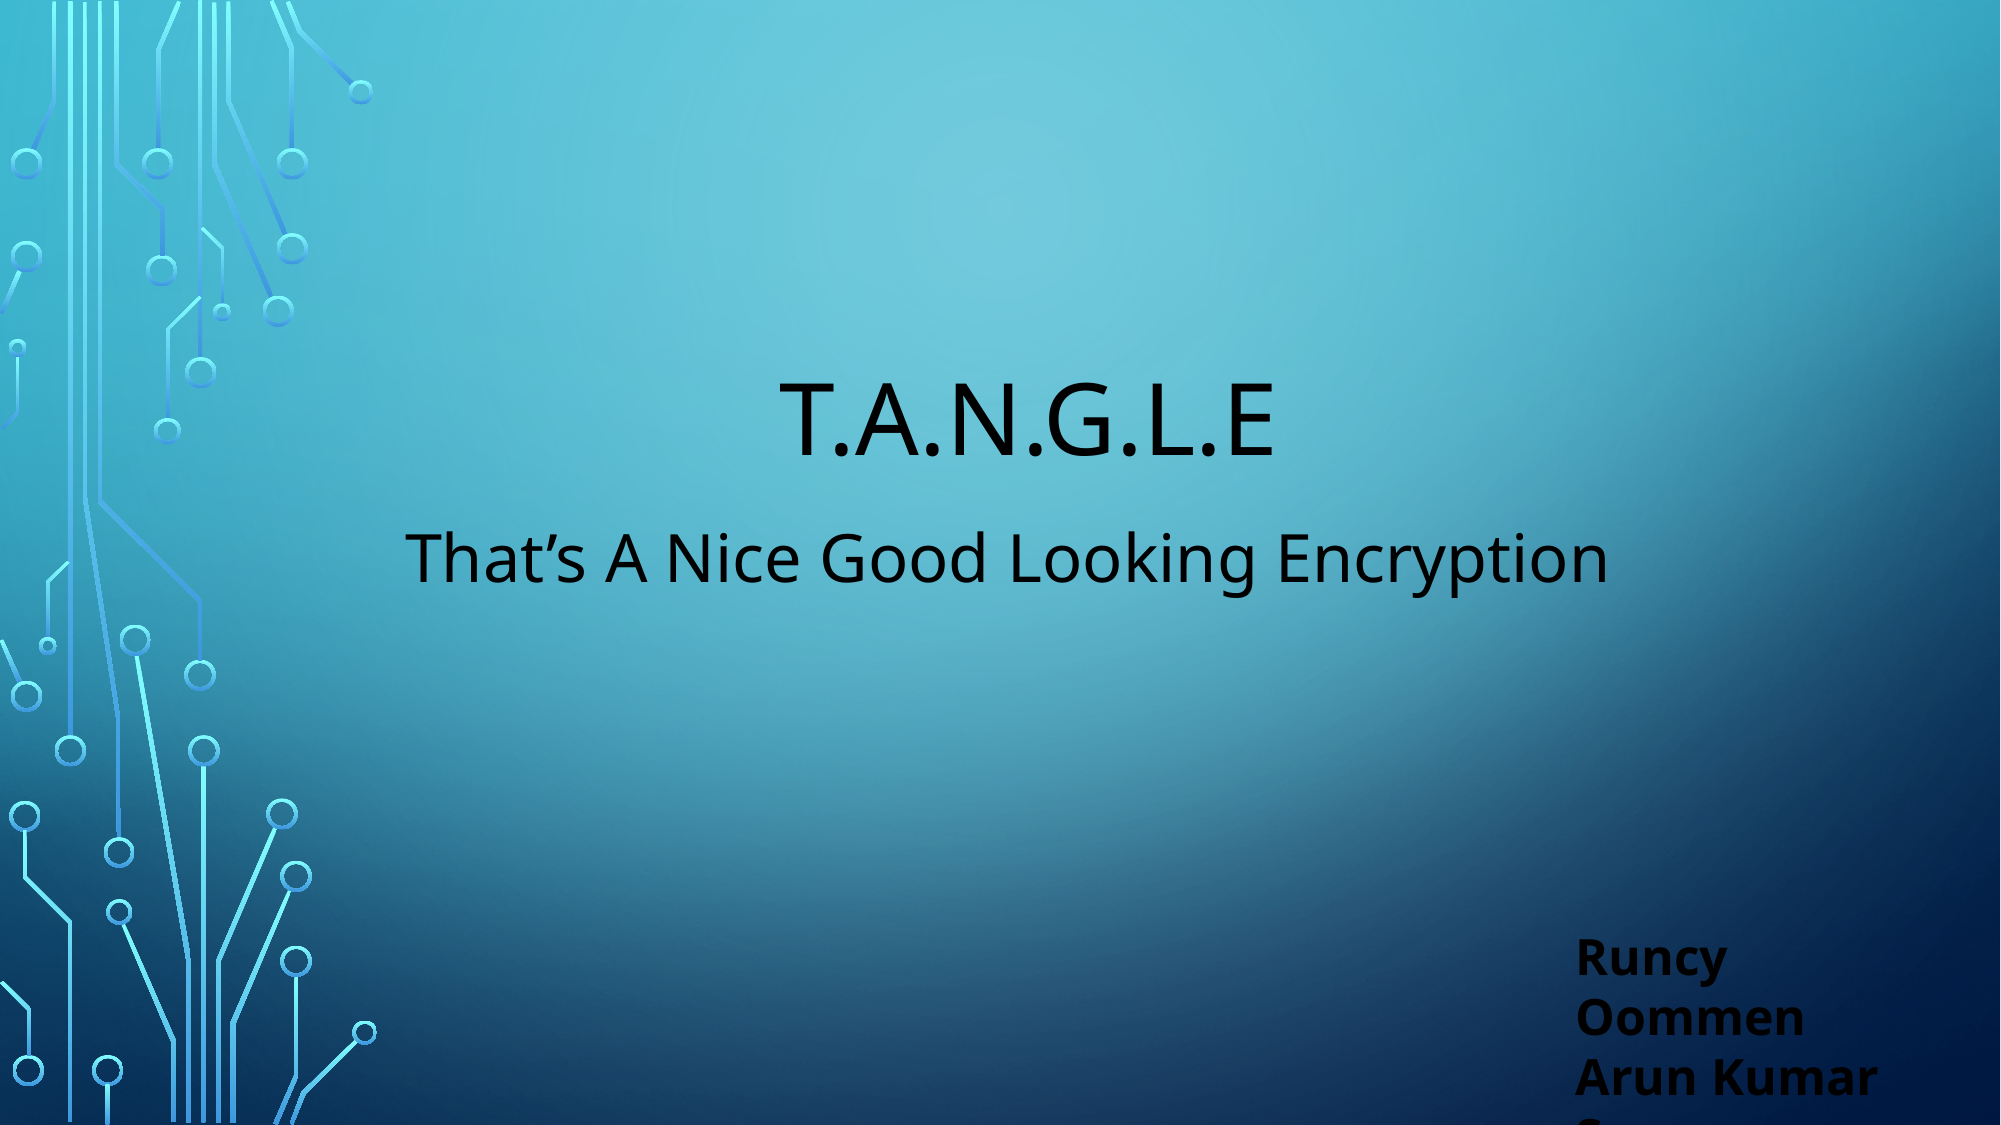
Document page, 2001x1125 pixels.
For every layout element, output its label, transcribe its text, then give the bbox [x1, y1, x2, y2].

text_box That’s A Nice Good Looking Encryption [330, 508, 1687, 604]
title T.A.N.G.L.E [307, 347, 1750, 485]
text_box Runcy Oommen Arun Kumar S [1560, 917, 1933, 1125]
